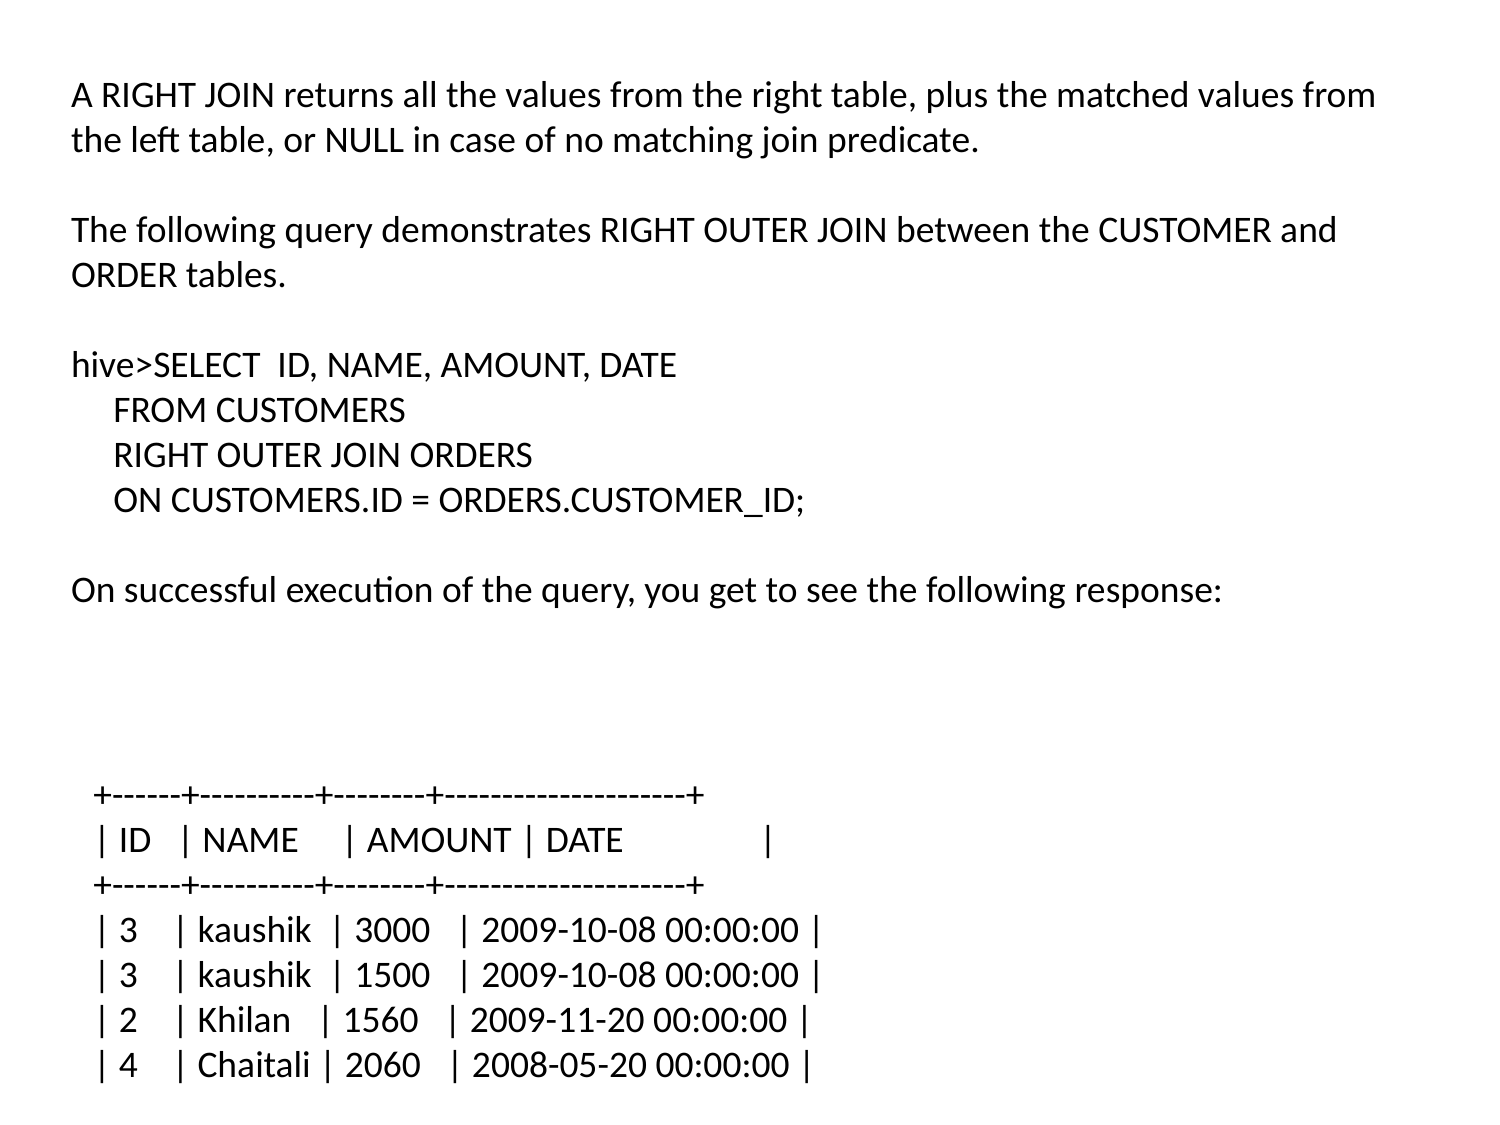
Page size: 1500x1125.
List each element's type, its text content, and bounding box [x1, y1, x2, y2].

text_box +------+----------+--------+---------------------+ | ID | NAME | AMOUNT | DATE | +------+----------+--------+---------------------+ | 3 | kaushik | 3000 | 2009-10-08 00:00:00 | | 3 | kaushik | 1500 | 2009-10-08 00:00:00 | | 2 | Khilan | 1560 | 2009-11-20 00:00:00 | | 4 | Chaitali | 2060 | 2008-05-20 00:00:00 | [78, 762, 1067, 1125]
text_box A RIGHT JOIN returns all the values from the right table, plus the matched values from the left table, or NULL in case of no matching join predicate. The following query demonstrates RIGHT OUTER JOIN between the CUSTOMER and ORDER tables. hive>SELECT ID, NAME, AMOUNT, DATE FROM CUSTOMERS RIGHT OUTER JOIN ORDERS ON CUSTOMERS.ID = ORDERS.CUSTOMER_ID; On successful execution of the query, you get to see the following response: [56, 62, 1444, 708]
